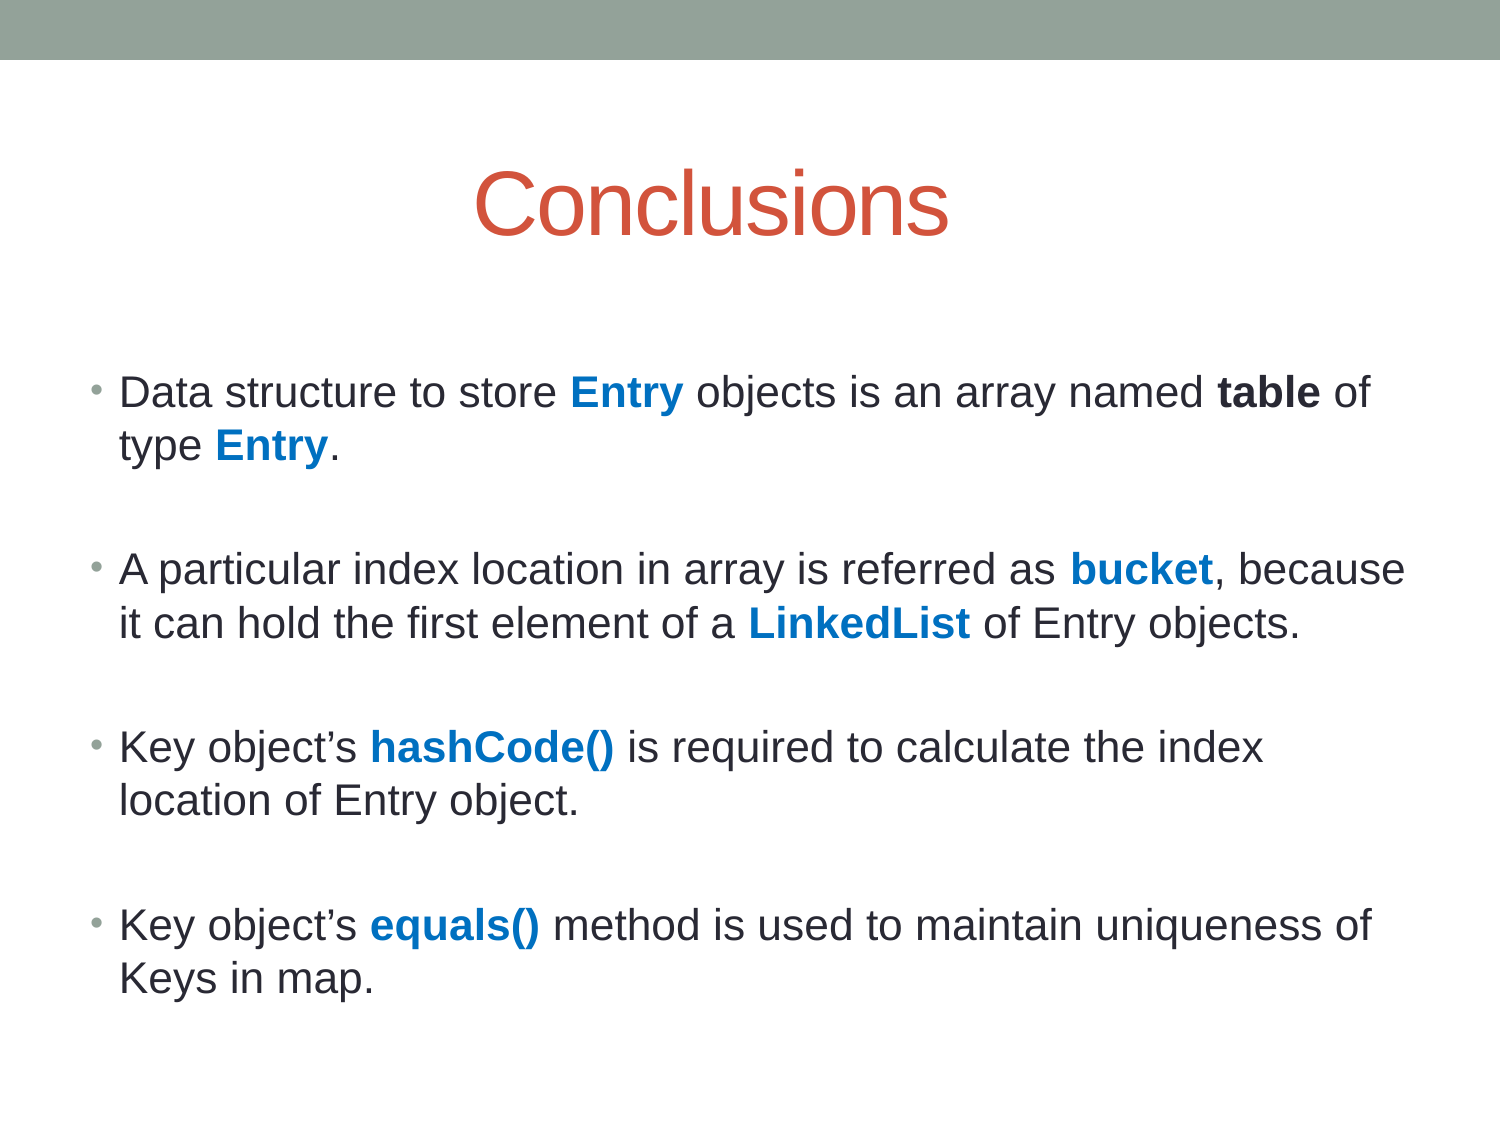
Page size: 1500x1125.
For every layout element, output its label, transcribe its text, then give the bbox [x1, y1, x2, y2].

title Conclusions [70, 93, 1421, 305]
list Data structure to store Entry objects is an array named table of type Entry. A particular index location in array is referred as bucket, because it can hold the first element of a LinkedList of Entry objects. Key object’s hashCode() is required to calculate the index location of Entry object. Key object’s equals() method is used to maintain uniqueness of Keys in map. [75, 292, 1425, 1063]
